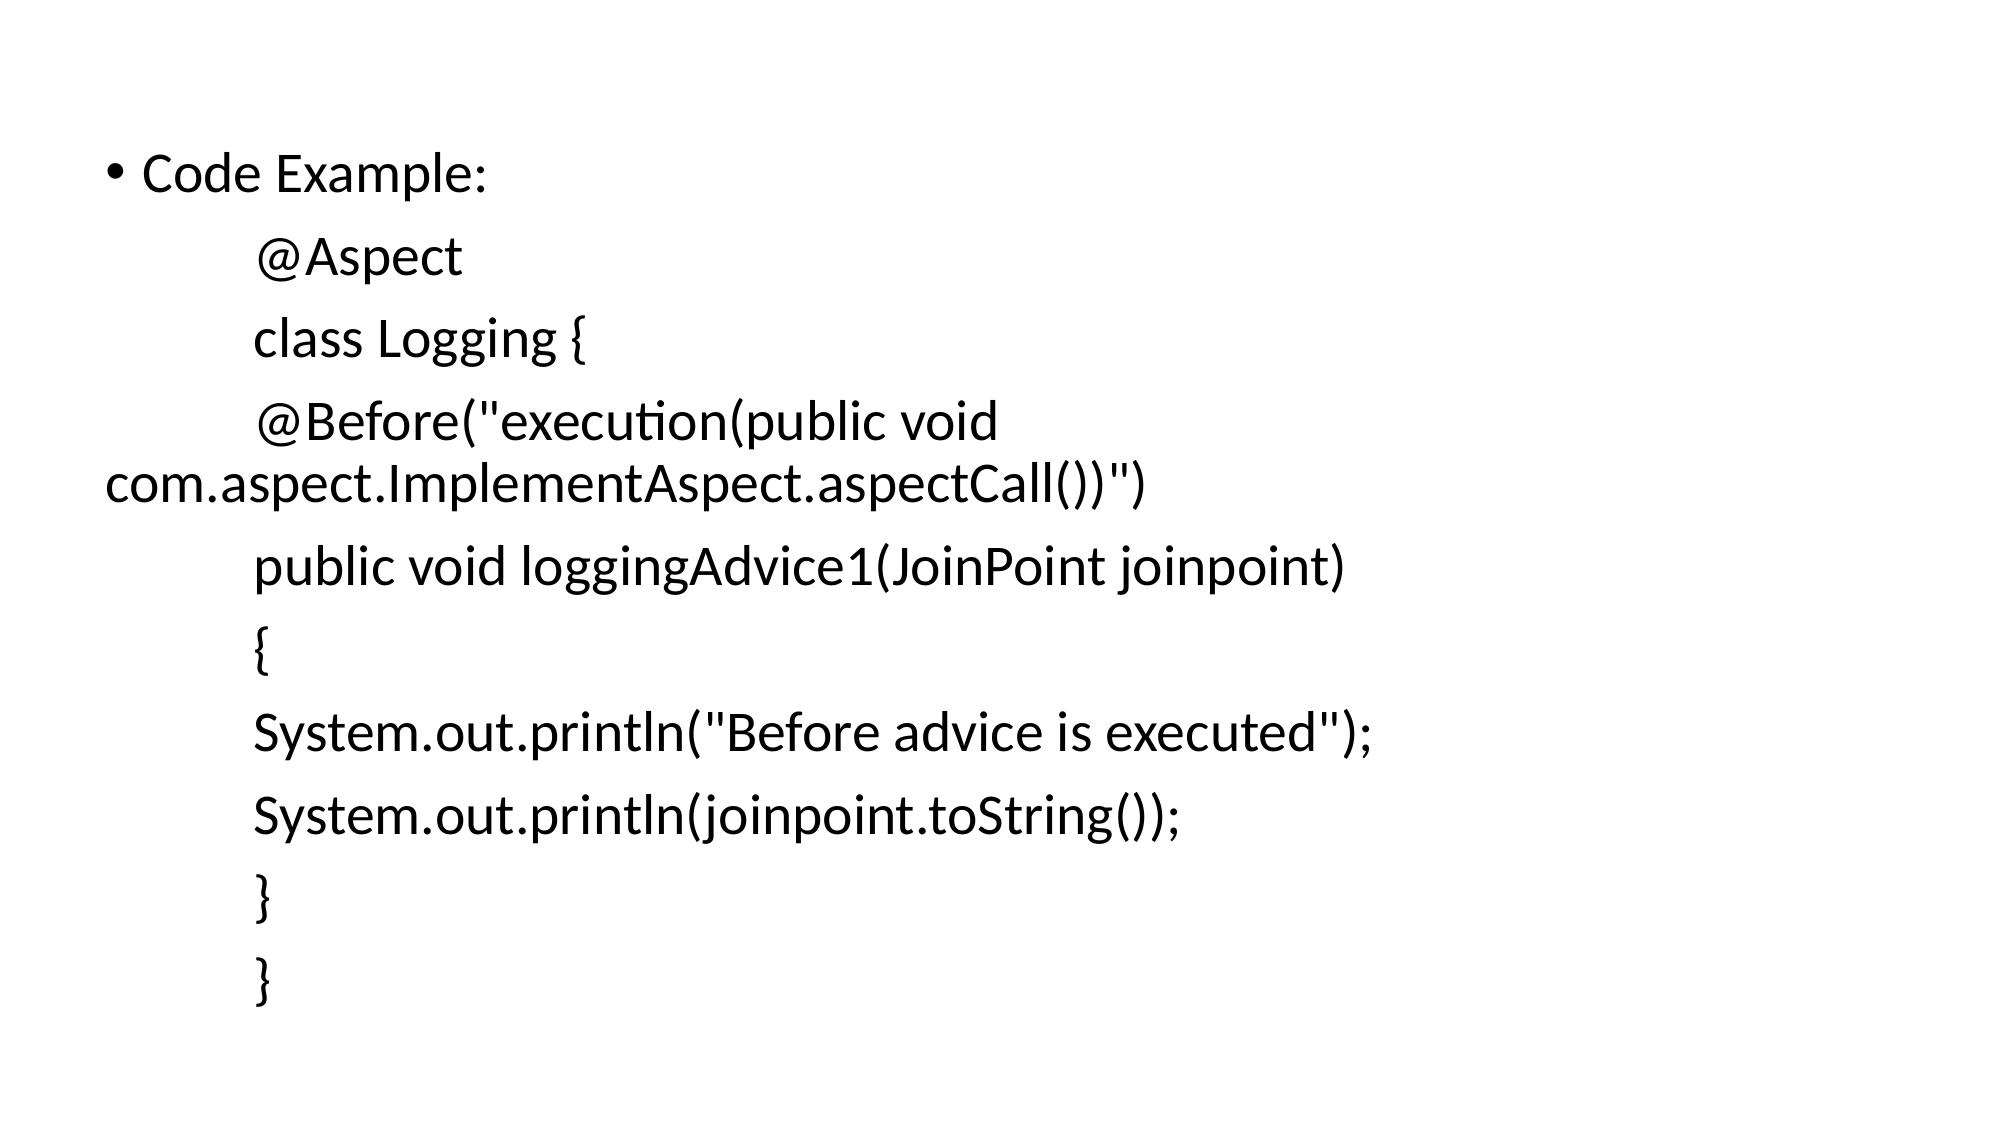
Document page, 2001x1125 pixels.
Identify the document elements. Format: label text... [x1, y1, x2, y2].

list Code Example: @Aspect class Logging { @Before("execution(public void com.aspect.ImplementAspect.aspectCall())") public void loggingAdvice1(JoinPoint joinpoint) { System.out.println("Before advice is executed"); System.out.println(joinpoint.toString()); } } [90, 135, 1925, 1027]
